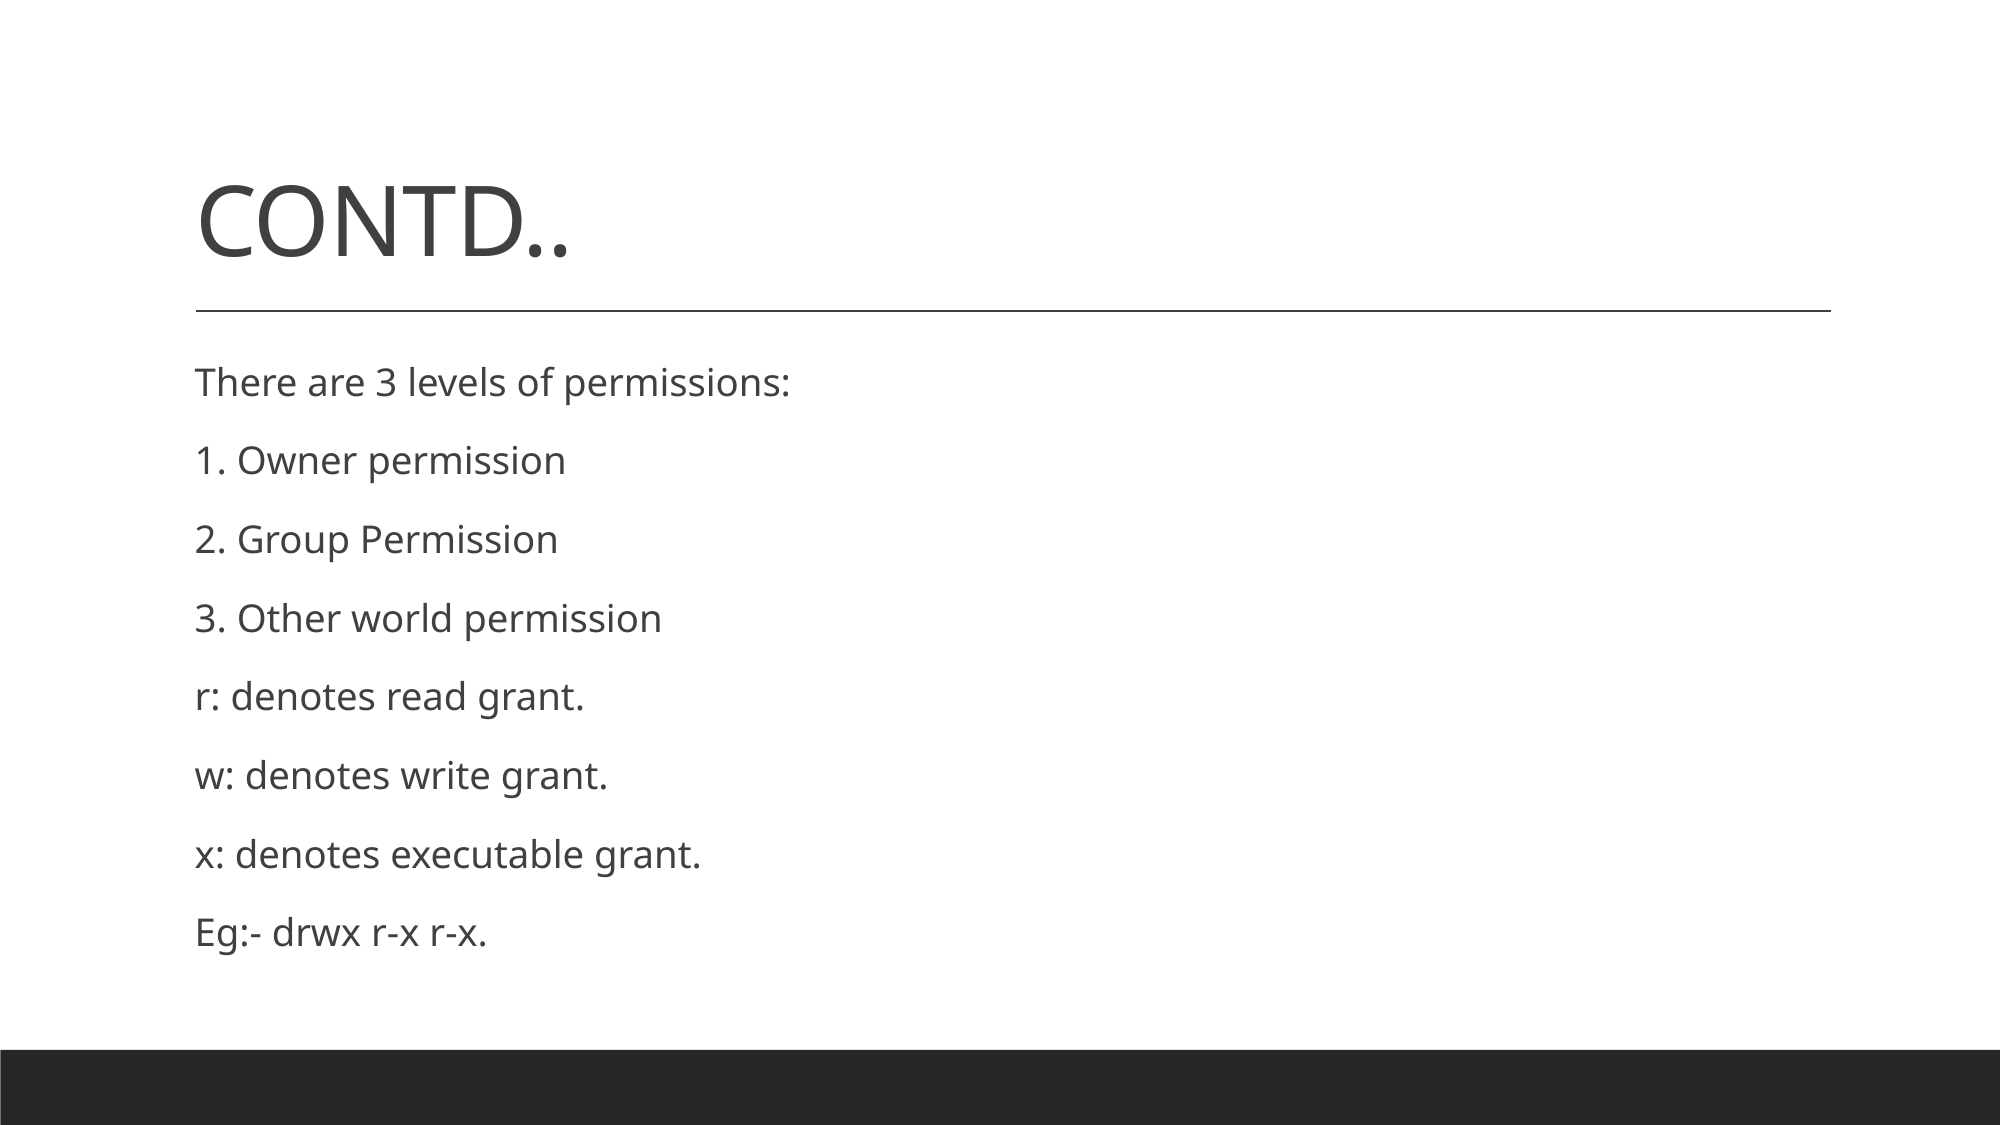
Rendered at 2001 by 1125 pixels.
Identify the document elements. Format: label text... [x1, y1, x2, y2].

title CONTD.. [180, 47, 1830, 285]
list There are 3 levels of permissions: 1. Owner permission 2. Group Permission 3. Other world permission r: denotes read grant. w: denotes write grant. x: denotes executable grant. Eg:- drwx r-x r-x. [180, 345, 1830, 963]
